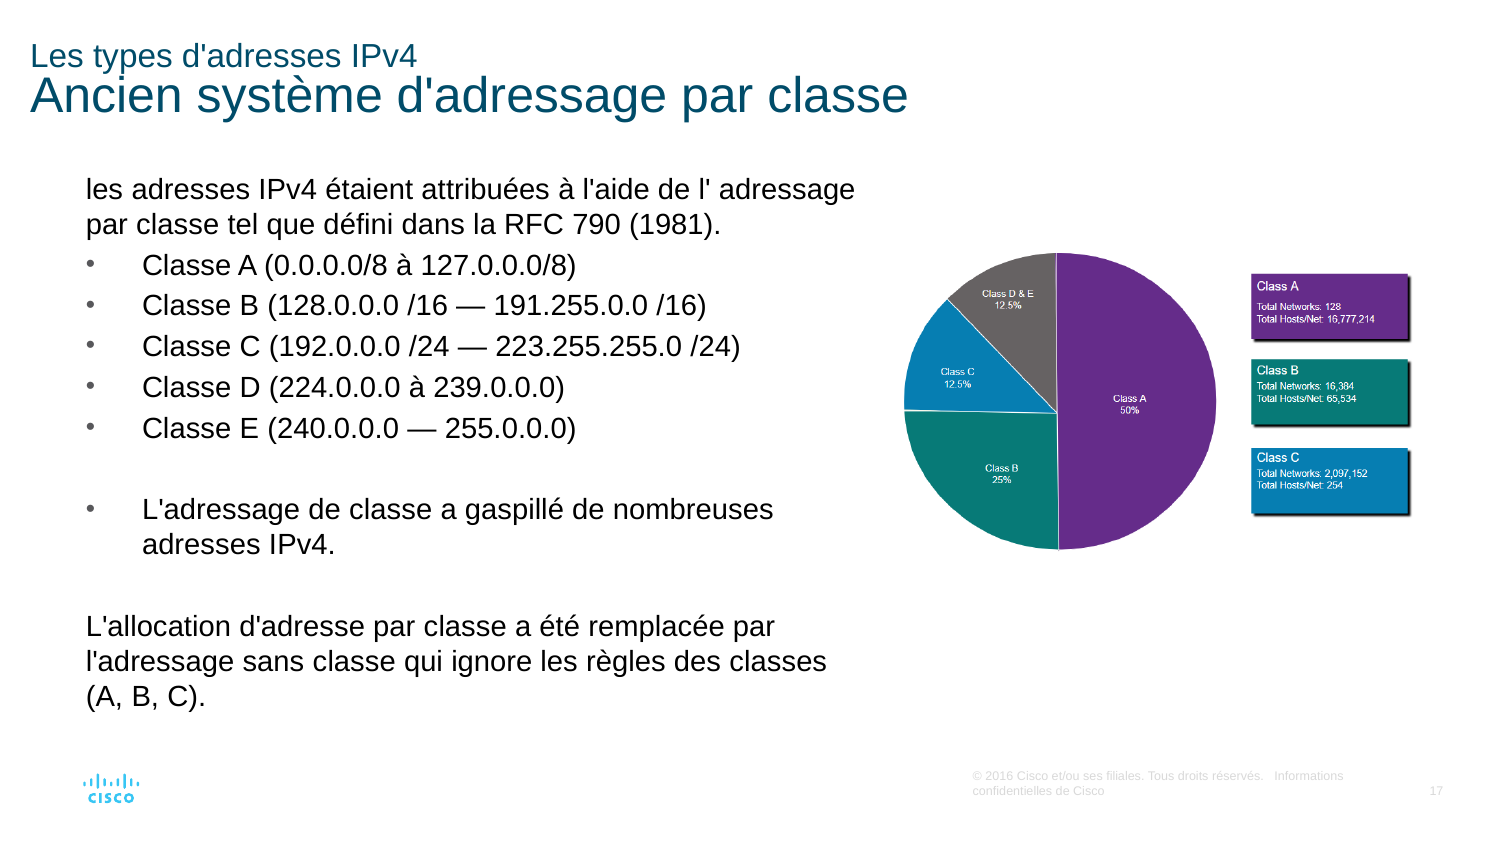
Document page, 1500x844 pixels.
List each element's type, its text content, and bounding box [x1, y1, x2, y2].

list les adresses IPv4 étaient attribuées à l'aide de l' adressage par classe tel que défini dans la RFC 790 (1981). Classe A (0.0.0.0/8 à 127.0.0.0/8) Classe B (128.0.0.0 /16 — 191.255.0.0 /16) Classe C (192.0.0.0 /24 — 223.255.255.0 /24) Classe D (224.0.0.0 à 239.0.0.0) Classe E (240.0.0.0 — 255.0.0.0) L'adressage de classe a gaspillé de nombreuses adresses IPv4. L'allocation d'adresse par classe a été remplacée par l'adressage sans classe qui ignore les règles des classes (A, B, C). [70, 162, 884, 829]
picture [899, 251, 1419, 554]
title Les types d'adresses IPv4 Ancien système d'adressage par classe [15, 22, 1385, 143]
